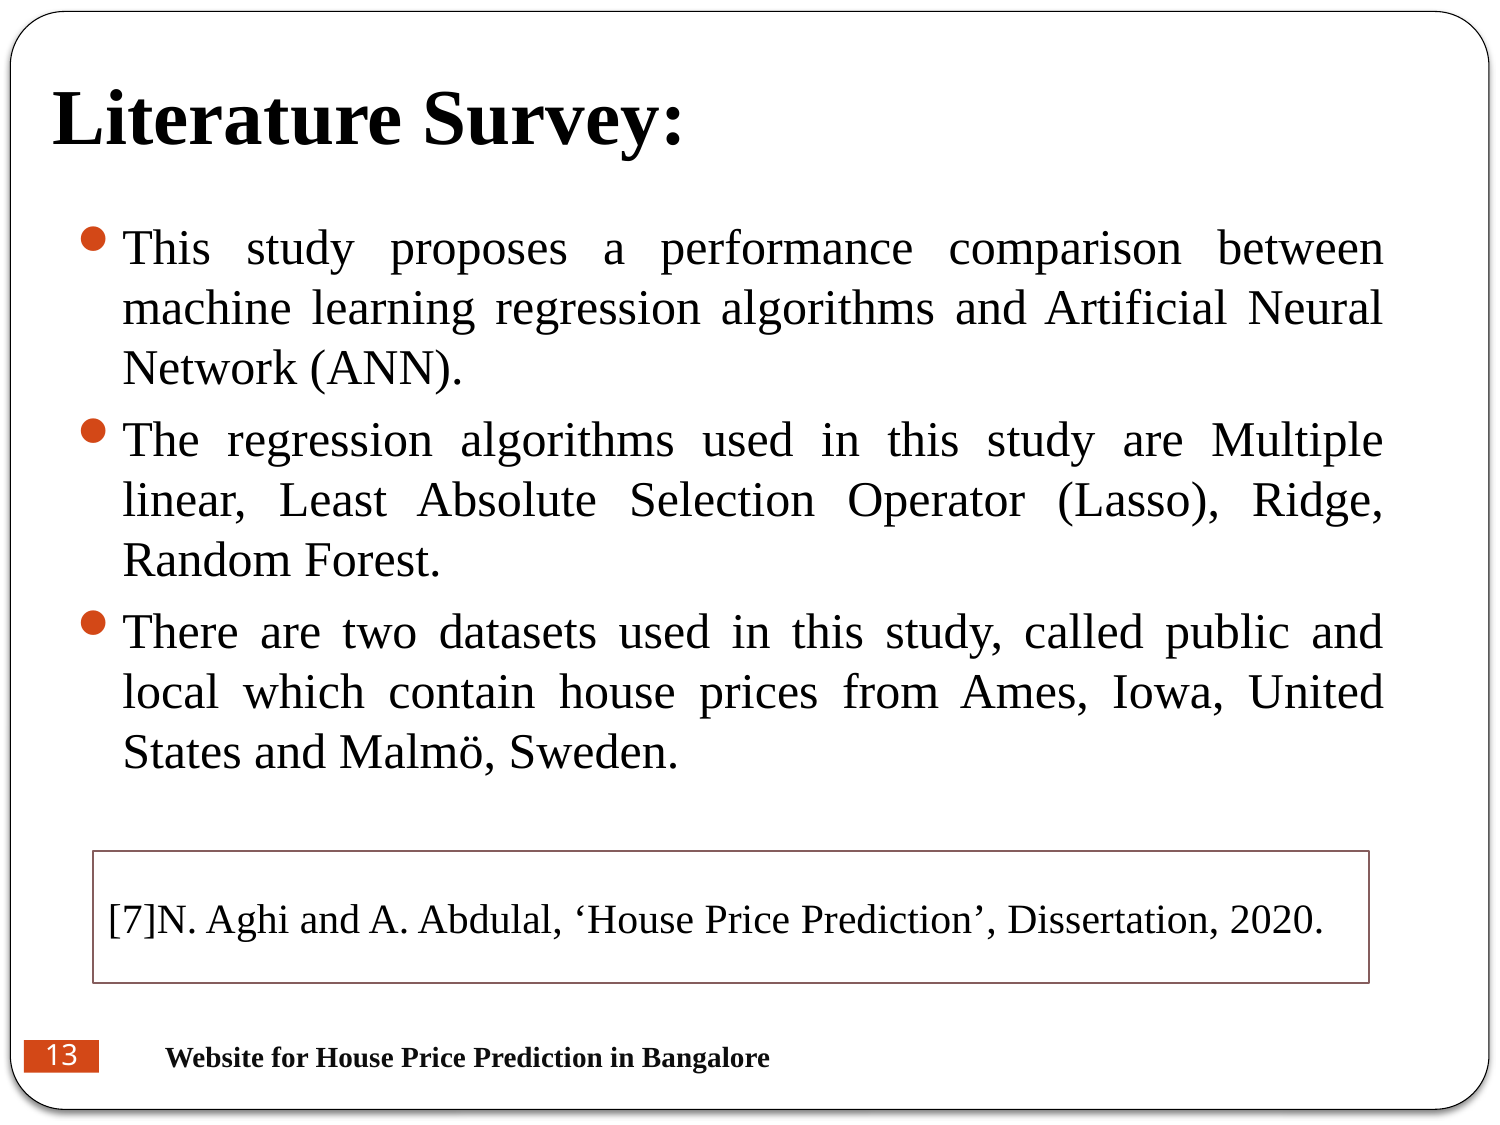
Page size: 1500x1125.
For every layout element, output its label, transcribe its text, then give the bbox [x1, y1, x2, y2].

text_box [7]N. Aghi and A. Abdulal, ‘House Price Prediction’, Dissertation, 2020. [92, 850, 1370, 984]
list This study proposes a performance comparison between machine learning regression algorithms and Artificial Neural Network (ANN). The regression algorithms used in this study are Multiple linear, Least Absolute Selection Operator (Lasso), Ridge, Random Forest. There are two datasets used in this study, called public and local which contain house prices from Ames, Iowa, United States and Malmö, Sweden. [62, 206, 1401, 1070]
title Literature Survey: [37, 37, 1313, 176]
footer Website for House Price Prediction in Bangalore [150, 1018, 1063, 1094]
slide_number 13 [23, 1040, 99, 1073]
